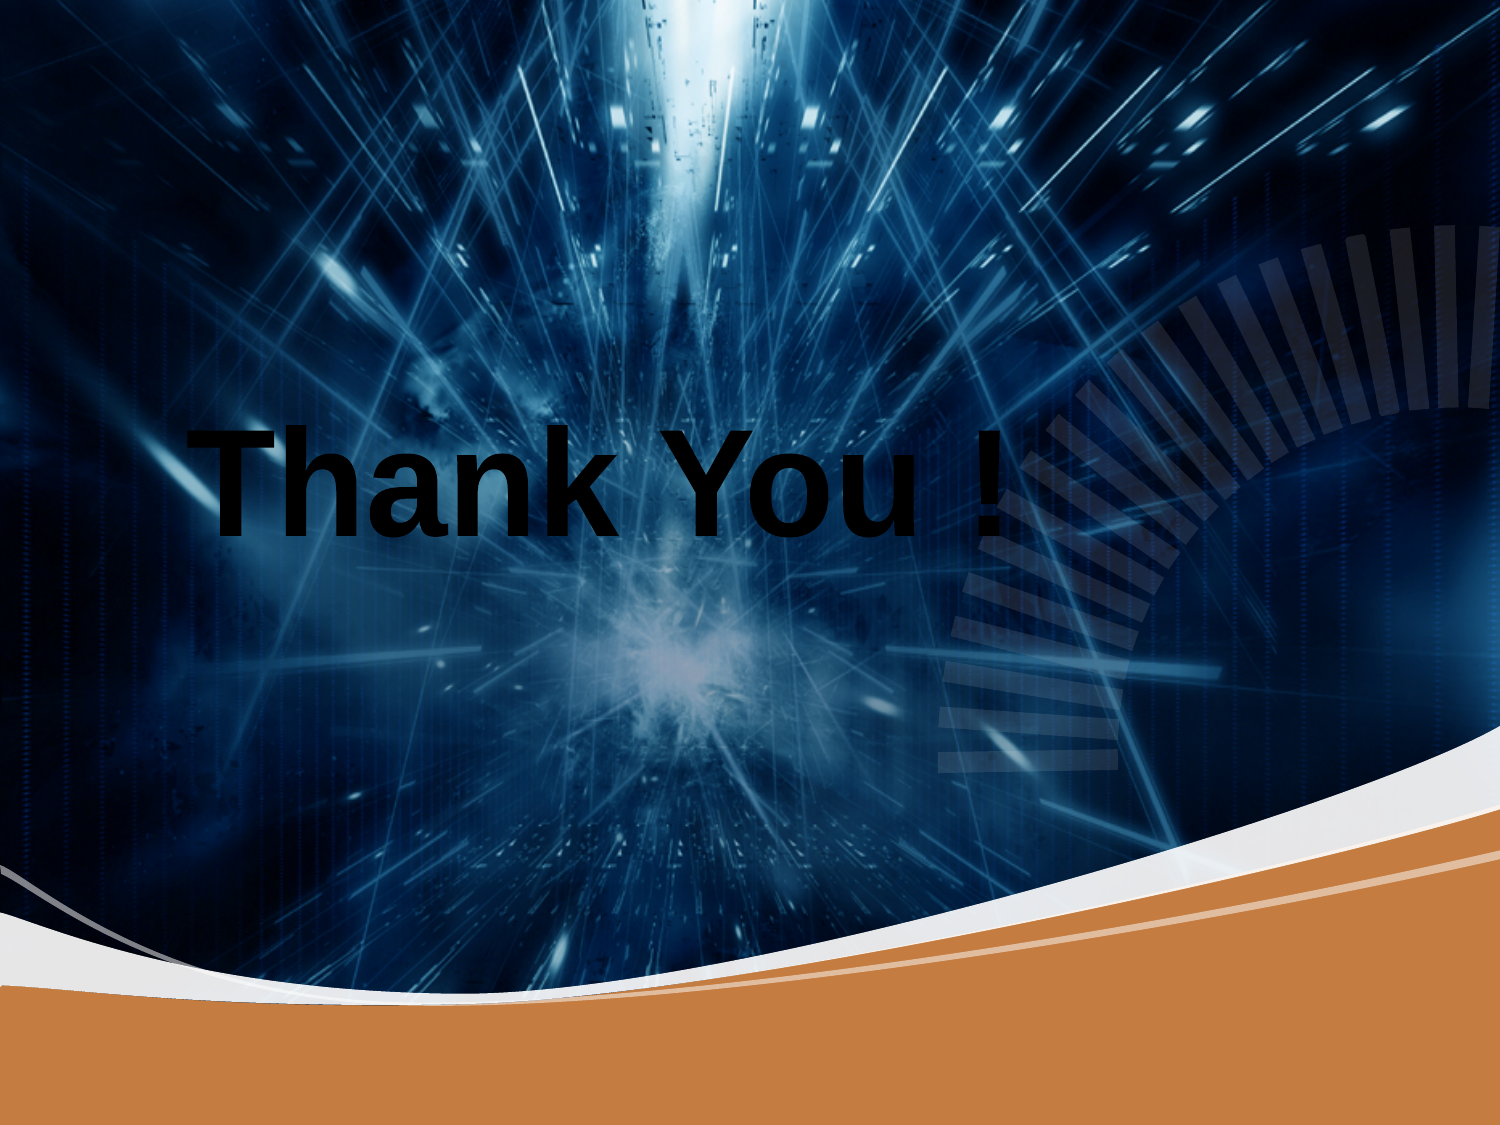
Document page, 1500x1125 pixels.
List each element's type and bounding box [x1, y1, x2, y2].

picture [0, 874, 159, 959]
picture [0, 0, 1500, 993]
